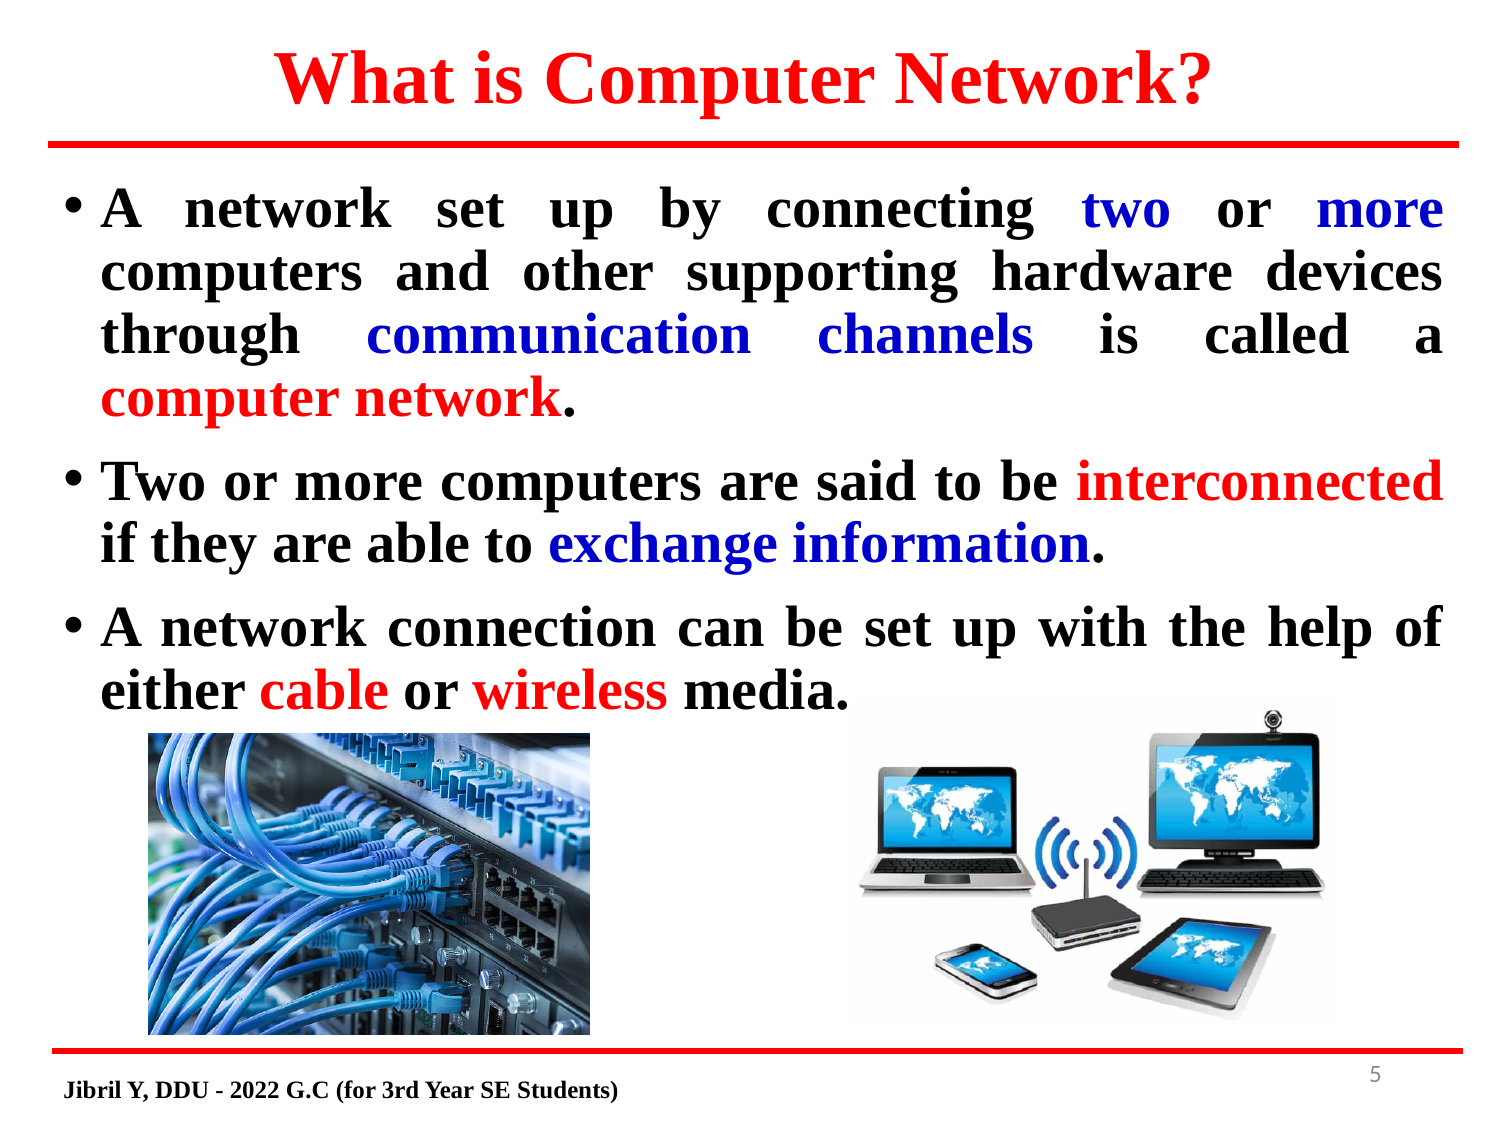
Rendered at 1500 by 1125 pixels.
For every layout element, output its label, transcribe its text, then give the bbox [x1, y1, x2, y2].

picture [852, 698, 1336, 1027]
list A network set up by connecting two or more computers and other supporting hardware devices through communication channels is called a computer network. Two or more computers are said to be interconnected if they are able to exchange information. A network connection can be set up with the help of either cable or wireless media. [48, 169, 1460, 1046]
slide_number 5 [1059, 1054, 1397, 1103]
slide_number 5 [1059, 1042, 1397, 1048]
footer Jibril Y, DDU - 2022 G.C (for 3rd Year SE Students) [48, 1058, 1366, 1119]
title What is Computer Network? [48, 30, 1460, 128]
picture [148, 733, 590, 1035]
